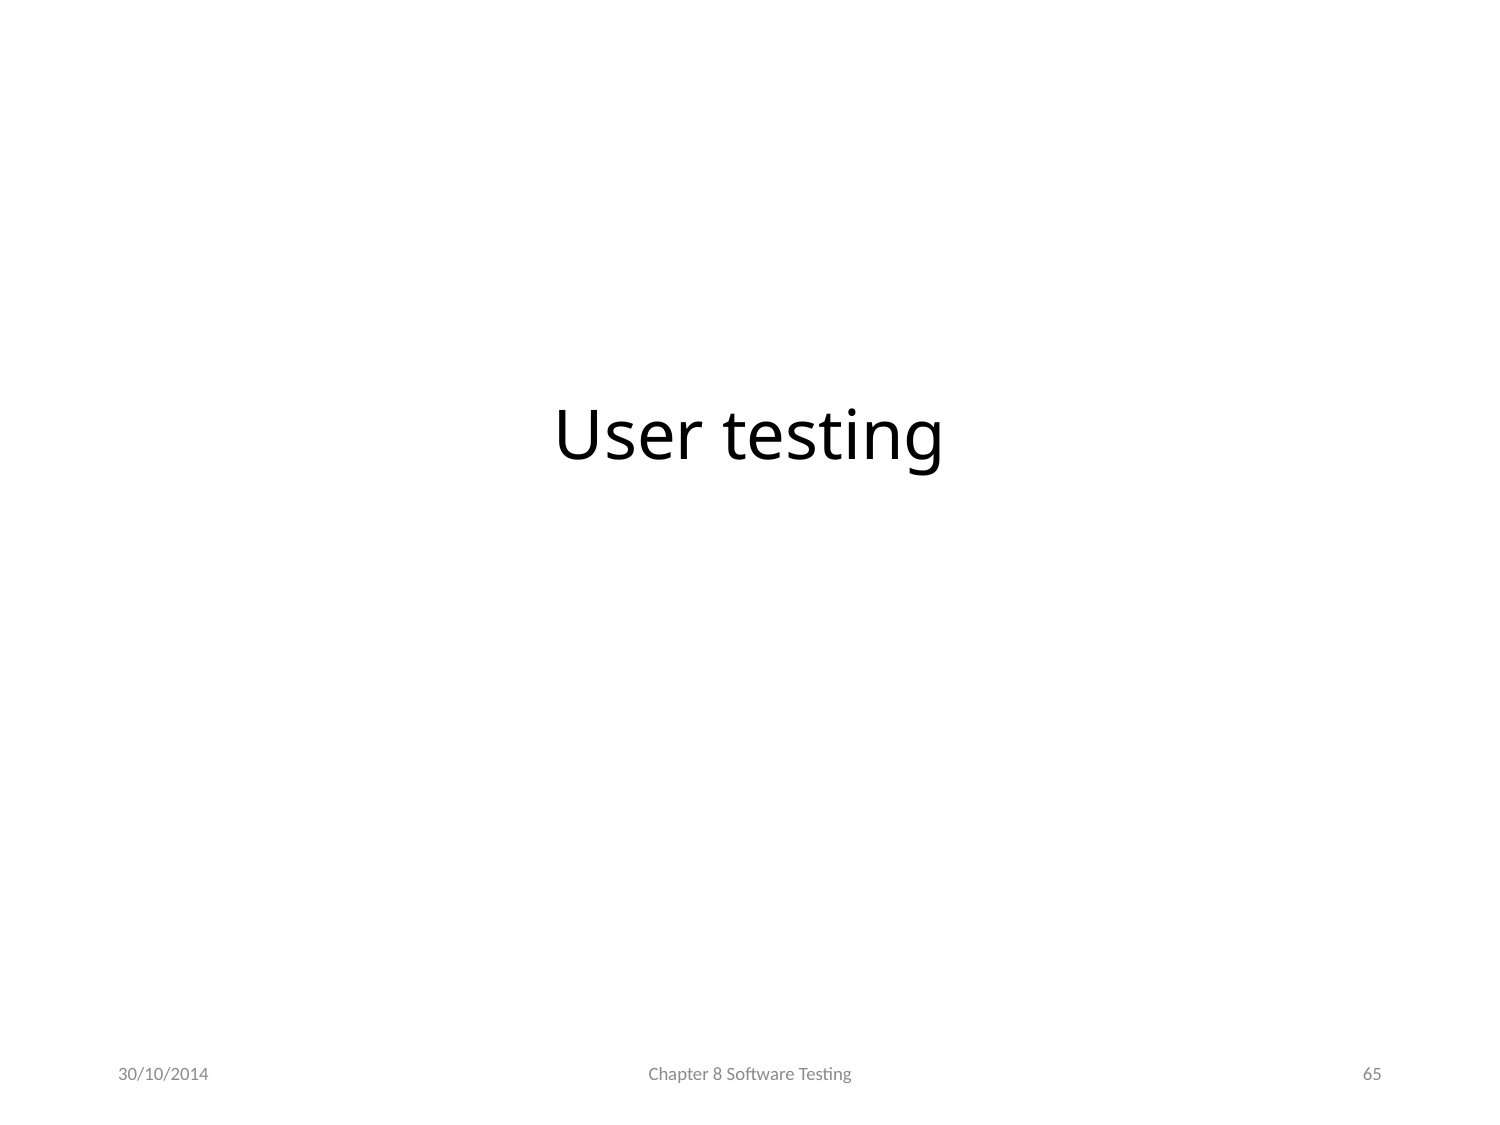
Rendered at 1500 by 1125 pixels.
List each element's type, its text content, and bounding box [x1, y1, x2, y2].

footer Chapter 8 Software Testing [496, 1042, 1004, 1103]
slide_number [103, 1042, 441, 1103]
title User testing [75, 343, 1425, 532]
slide_number 65 [1059, 1042, 1397, 1103]
